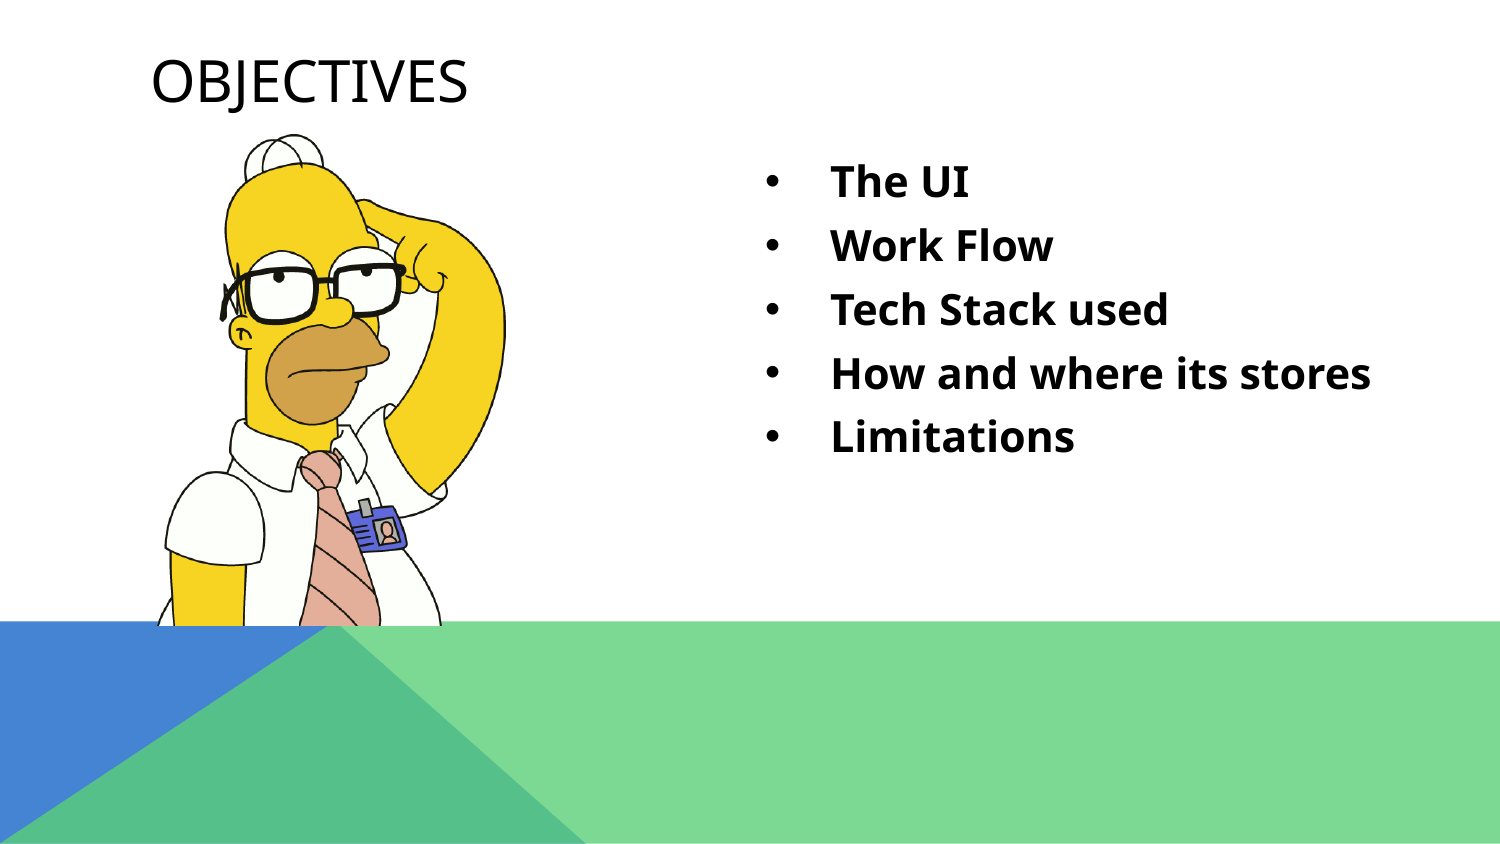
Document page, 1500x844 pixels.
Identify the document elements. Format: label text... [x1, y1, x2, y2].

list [0, 134, 701, 627]
list The UI Work Flow Tech Stack used How and where its stores Limitations [750, 146, 1388, 522]
title Objectives [135, 45, 1369, 113]
